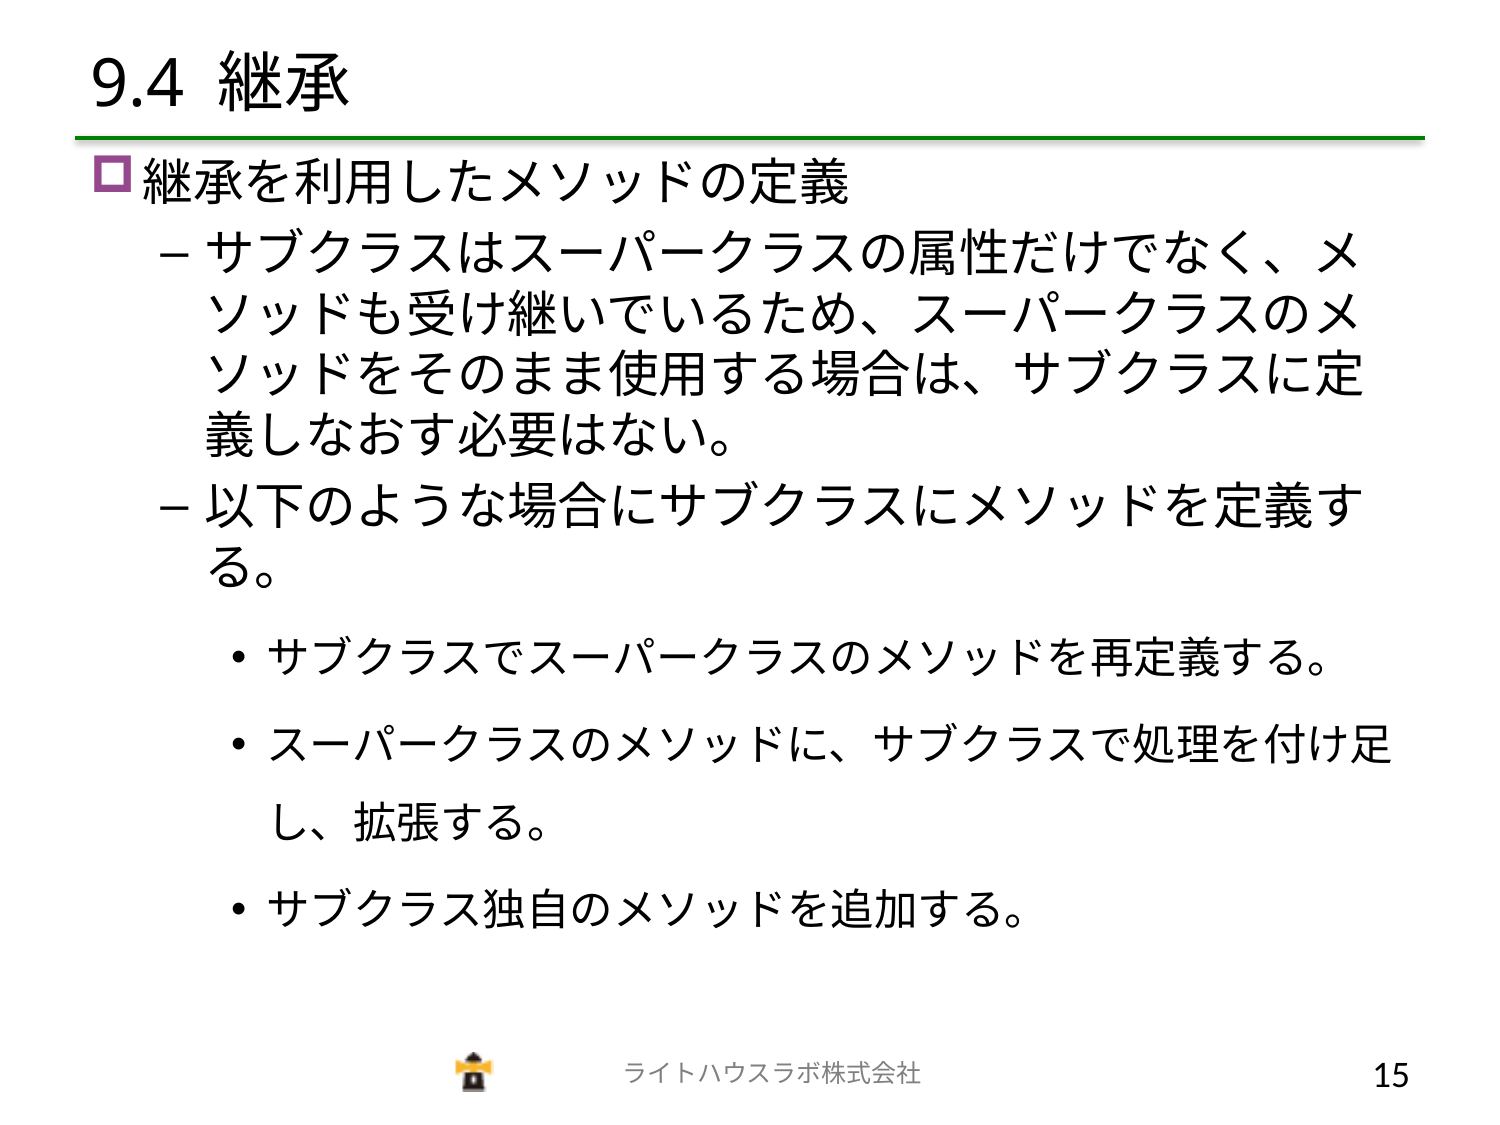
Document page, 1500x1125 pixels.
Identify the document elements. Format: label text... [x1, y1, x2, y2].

footer ライトハウスラボ株式会社 [75, 1042, 1144, 1103]
list 継承を利用したメソッドの定義 サブクラスはスーパークラスの属性だけでなく、メソッドも受け継いでいるため、スーパークラスのメソッドをそのまま使用する場合は、サブクラスに定義しなおす必要はない。 以下のような場合にサブクラスにメソッドを定義する。 サブクラスでスーパークラスのメソッドを再定義する。 スーパークラスのメソッドに、サブクラスで処理を付け足し、拡張する。 サブクラス独自のメソッドを追加する。 [75, 142, 1425, 951]
title 9.4 継承 [75, 29, 1425, 130]
slide_number 14 [1183, 1042, 1425, 1103]
